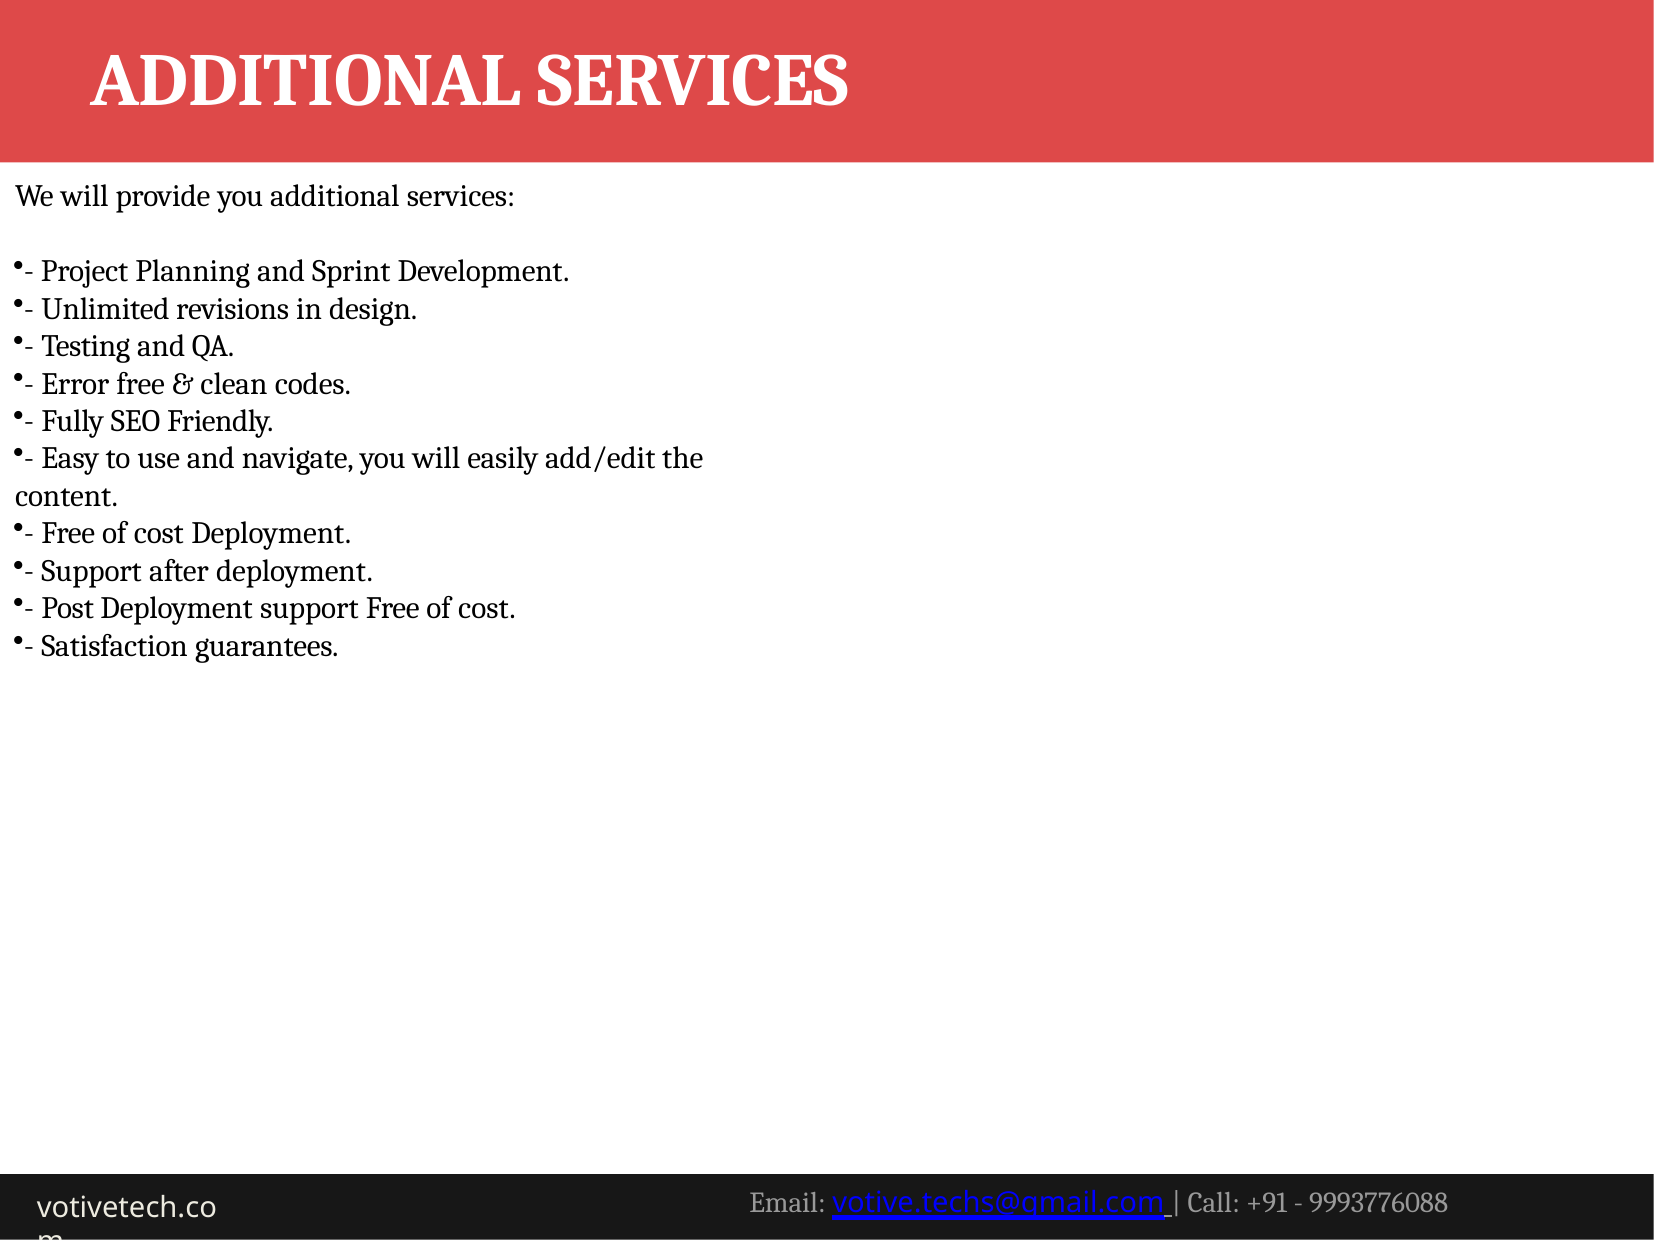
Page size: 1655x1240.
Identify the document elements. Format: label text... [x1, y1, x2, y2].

text_box We will provide you additional services: - Project Planning and Sprint Development. - Unlimited revisions in design. - Testing and QA. - Error free & clean codes. - Fully SEO Friendly. - Easy to use and navigate, you will easily add/edit the content. - Free of cost Deployment. - Support after deployment. - Post Deployment support Free of cost. - Satisfaction guarantees. [11, 172, 735, 663]
text_box [0, 0, 1654, 163]
footer votivetech.com [34, 1188, 234, 1240]
text_box Email: votive.techs@gmail.com | Call: +91 - 9993776088 [747, 1189, 1468, 1224]
title ADDITIONAL SERVICES [87, 28, 882, 238]
text_box [0, 1174, 1654, 1240]
